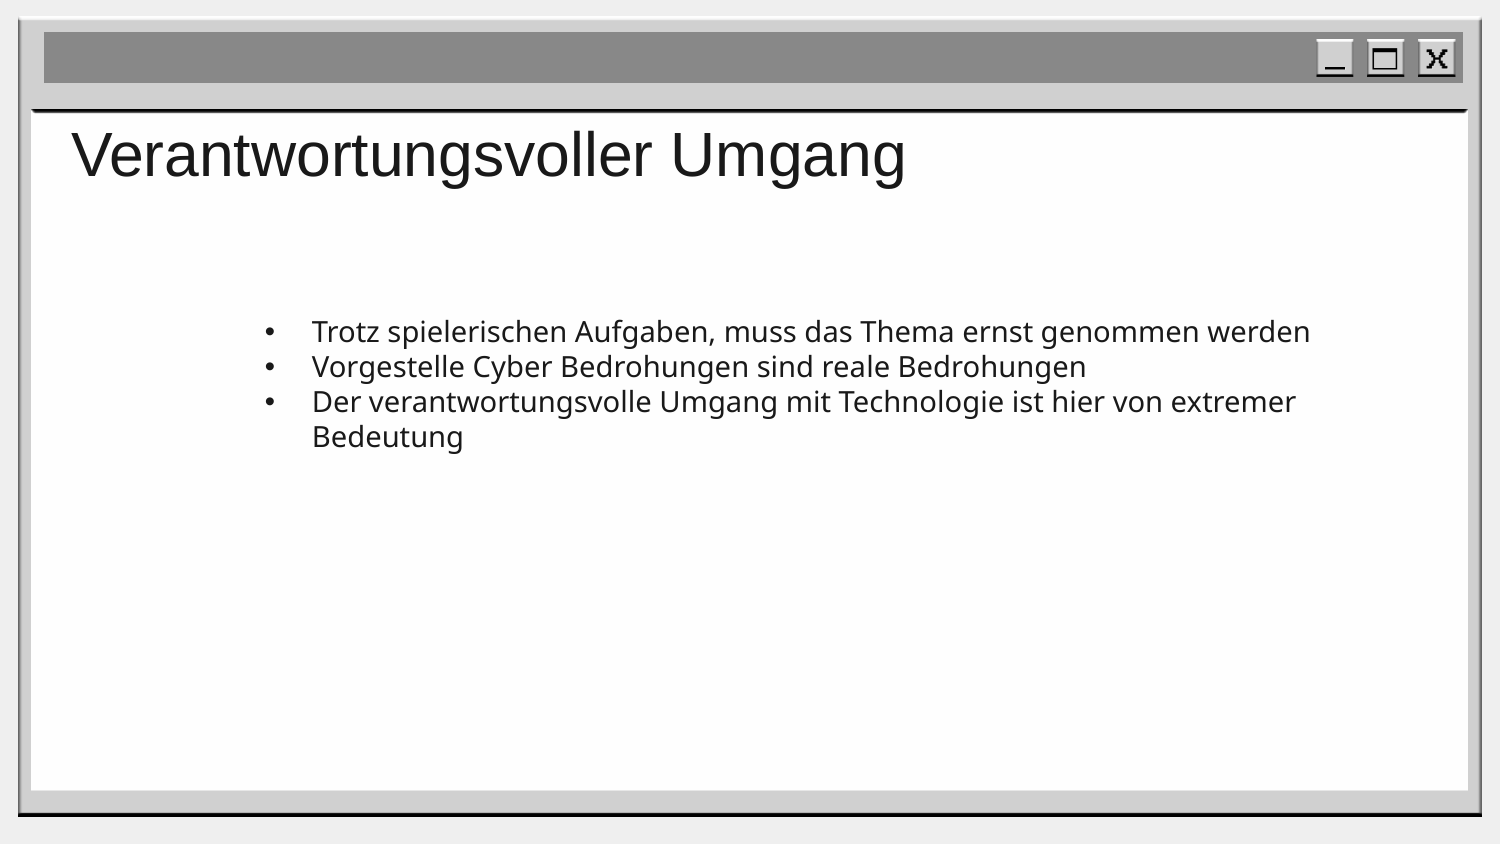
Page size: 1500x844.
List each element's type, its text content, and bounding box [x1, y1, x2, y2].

subtitle Trotz spielerischen Aufgaben, muss das Thema ernst genommen werden Vorgestelle Cyber Bedrohungen sind reale Bedrohungen Der verantwortungsvolle Umgang mit Technologie ist hier von extremer Bedeutung [249, 298, 1385, 716]
title Verantwortungsvoller Umgang [56, 107, 1410, 207]
picture [13, 12, 1486, 821]
